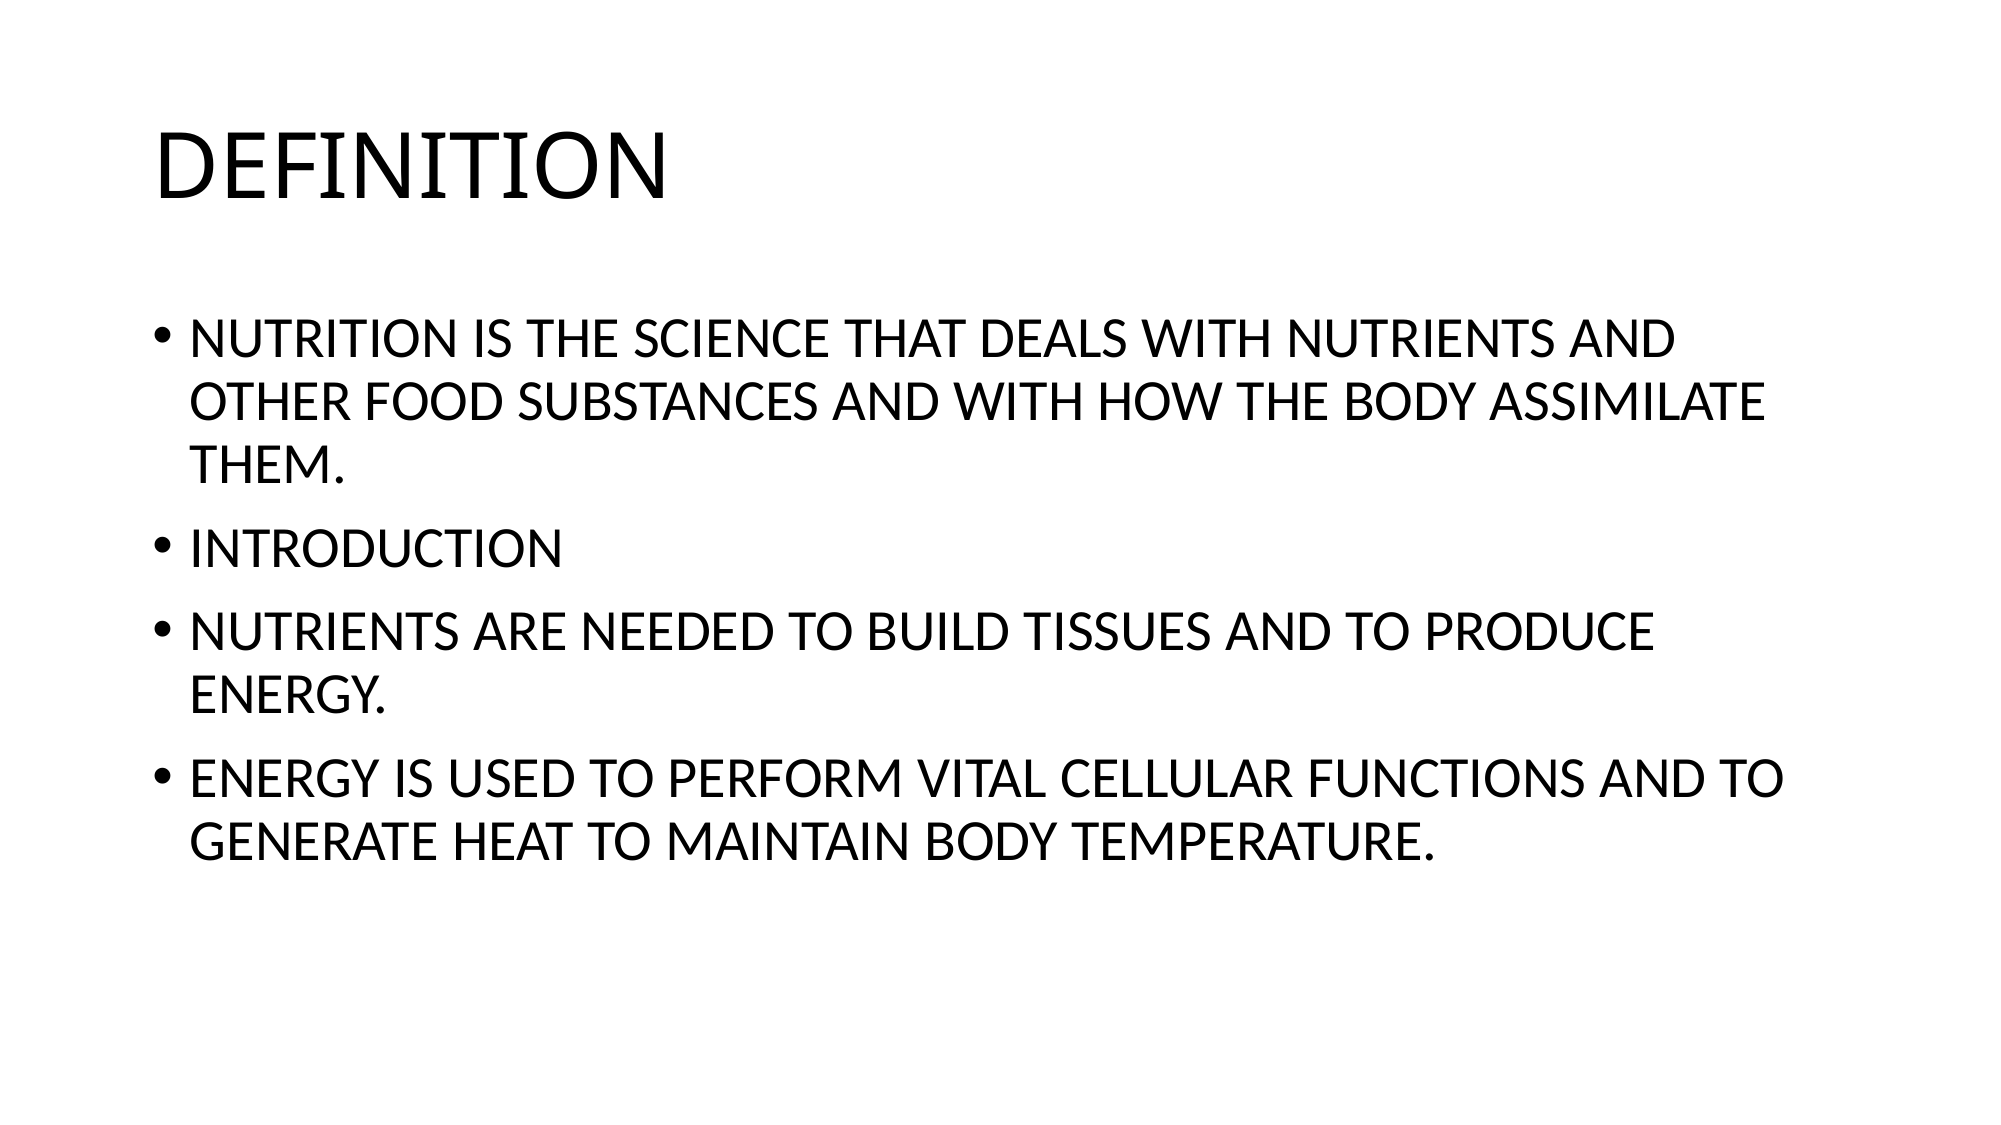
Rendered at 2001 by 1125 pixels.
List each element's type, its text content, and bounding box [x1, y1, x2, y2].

list NUTRITION IS THE SCIENCE THAT DEALS WITH NUTRIENTS AND OTHER FOOD SUBSTANCES AND WITH HOW THE BODY ASSIMILATE THEM. INTRODUCTION NUTRIENTS ARE NEEDED TO BUILD TISSUES AND TO PRODUCE ENERGY. ENERGY IS USED TO PERFORM VITAL CELLULAR FUNCTIONS AND TO GENERATE HEAT TO MAINTAIN BODY TEMPERATURE. [137, 299, 1863, 1014]
title DEFINITION [137, 59, 1863, 278]
